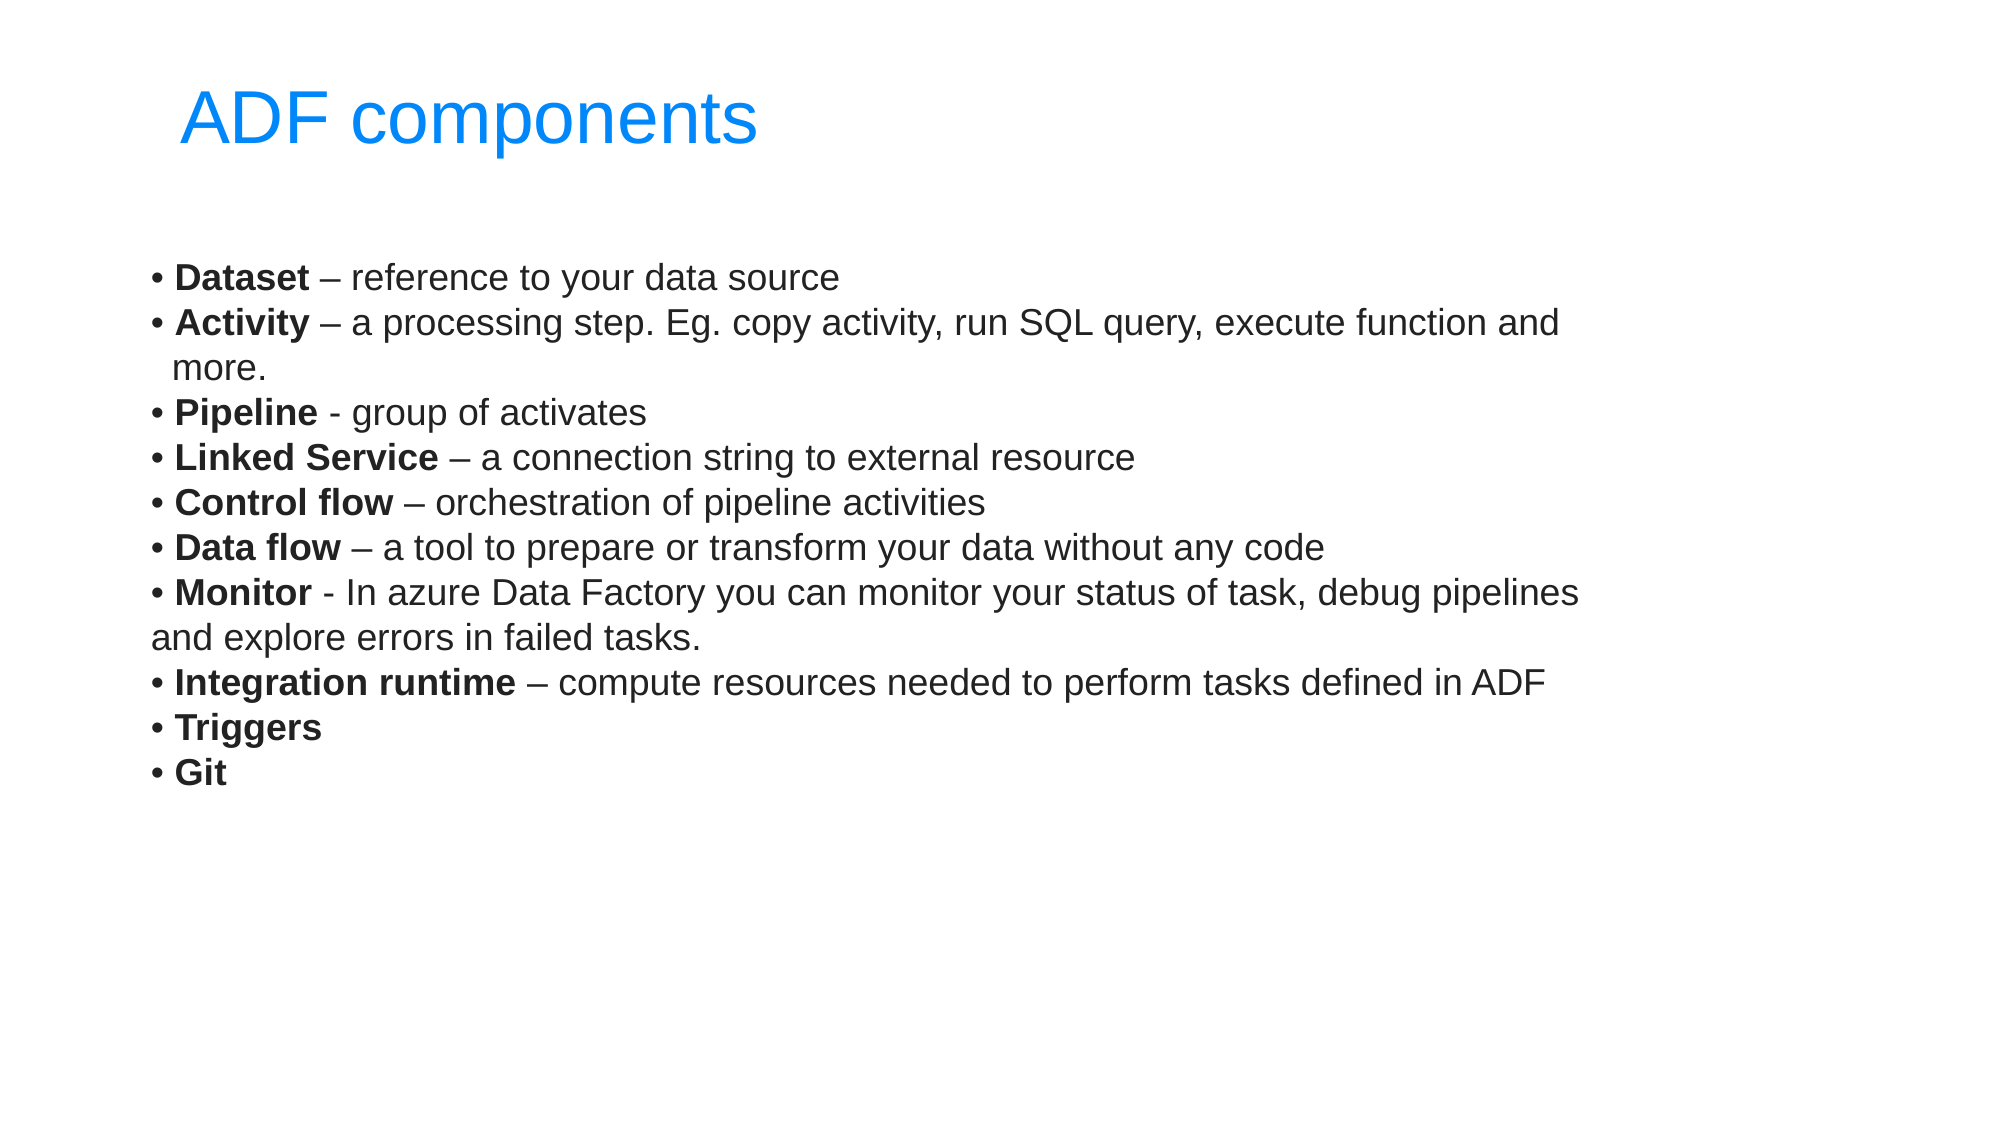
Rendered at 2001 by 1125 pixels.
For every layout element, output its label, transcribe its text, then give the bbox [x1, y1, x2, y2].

text_box ADF components [165, 61, 1165, 167]
text_box • Dataset – reference to your data source • Activity – a processing step. Eg. copy activity, run SQL query, execute function and more. • Pipeline - group of activates • Linked Service – a connection string to external resource • Control flow – orchestration of pipeline activities • Data flow – a tool to prepare or transform your data without any code • Monitor - In azure Data Factory you can monitor your status of task, debug pipelines and explore errors in failed tasks. • Integration runtime – compute resources needed to perform tasks defined in ADF • Triggers • Git [135, 209, 1738, 800]
